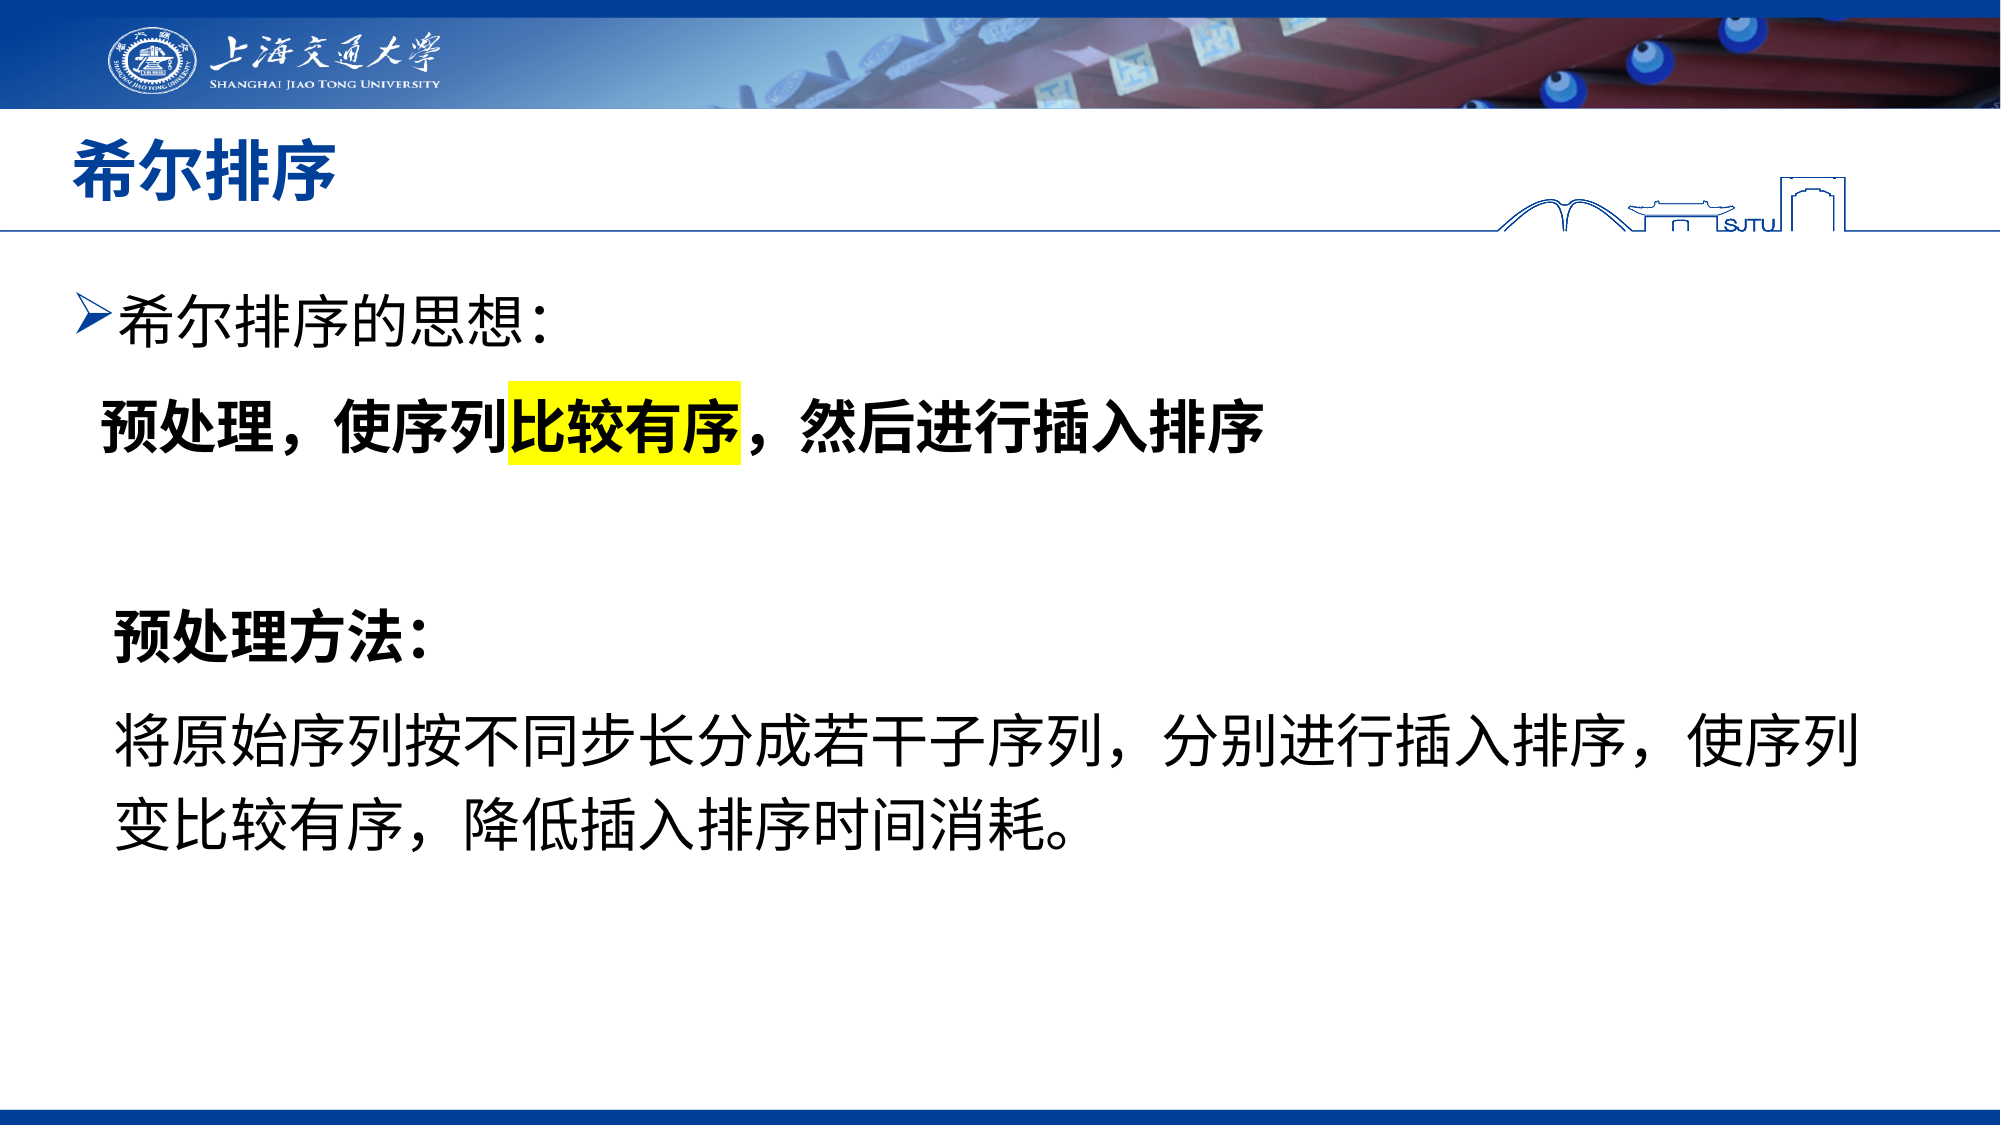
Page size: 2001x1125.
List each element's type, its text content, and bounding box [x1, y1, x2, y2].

title 希尔排序 [56, 126, 968, 221]
picture [0, 0, 2001, 109]
list 希尔排序的思想： 预处理，使序列比较有序，然后进行插入排序 预处理方法： 将原始序列按不同步长分成若干子序列，分别进行插入排序，使序列变比较有序，降低插入排序时间消耗。 [56, 263, 1907, 1044]
